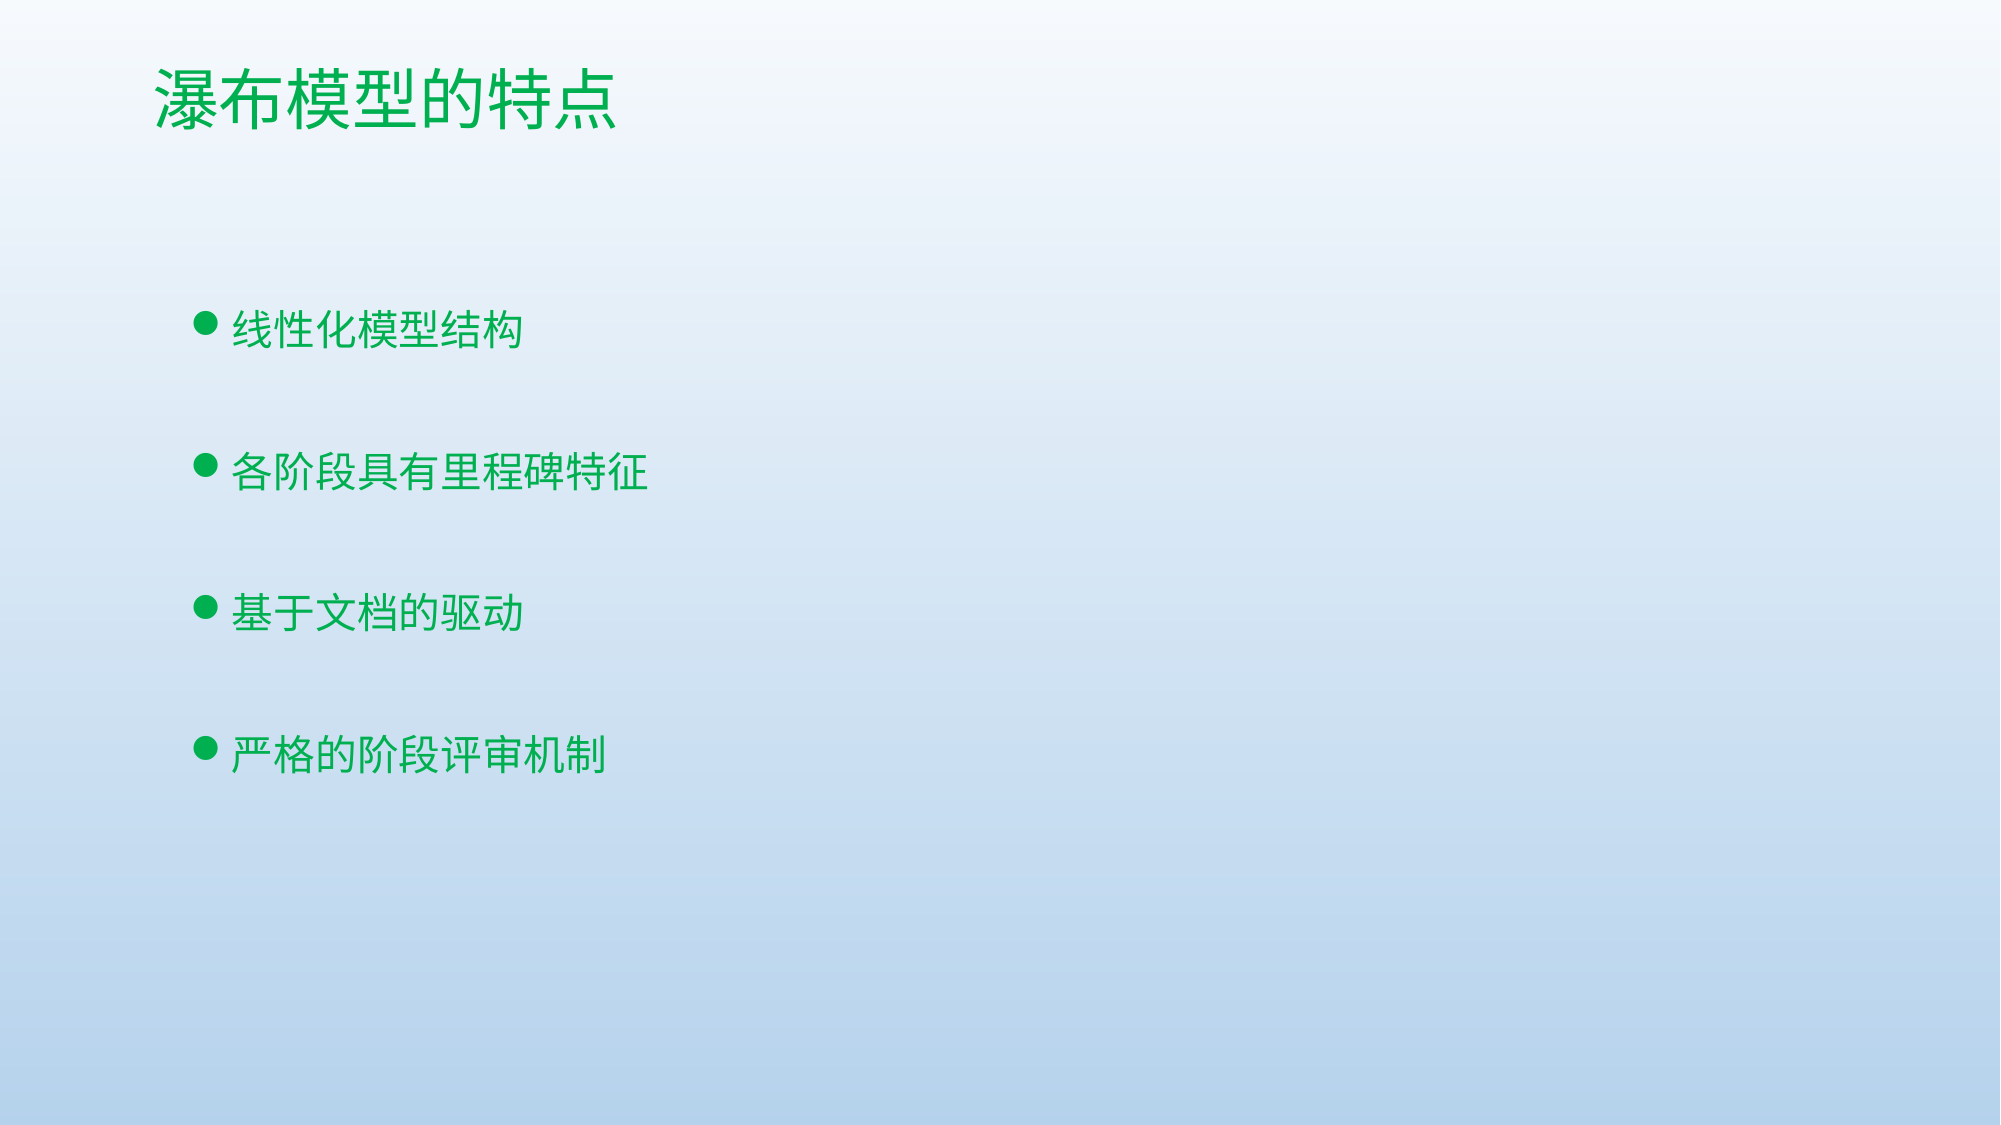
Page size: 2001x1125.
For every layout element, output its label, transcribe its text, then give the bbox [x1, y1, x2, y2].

title 瀑布模型的特点 [137, 59, 1863, 278]
list 线性化模型结构 各阶段具有里程碑特征 基于文档的驱动 严格的阶段评审机制 [175, 296, 1901, 909]
